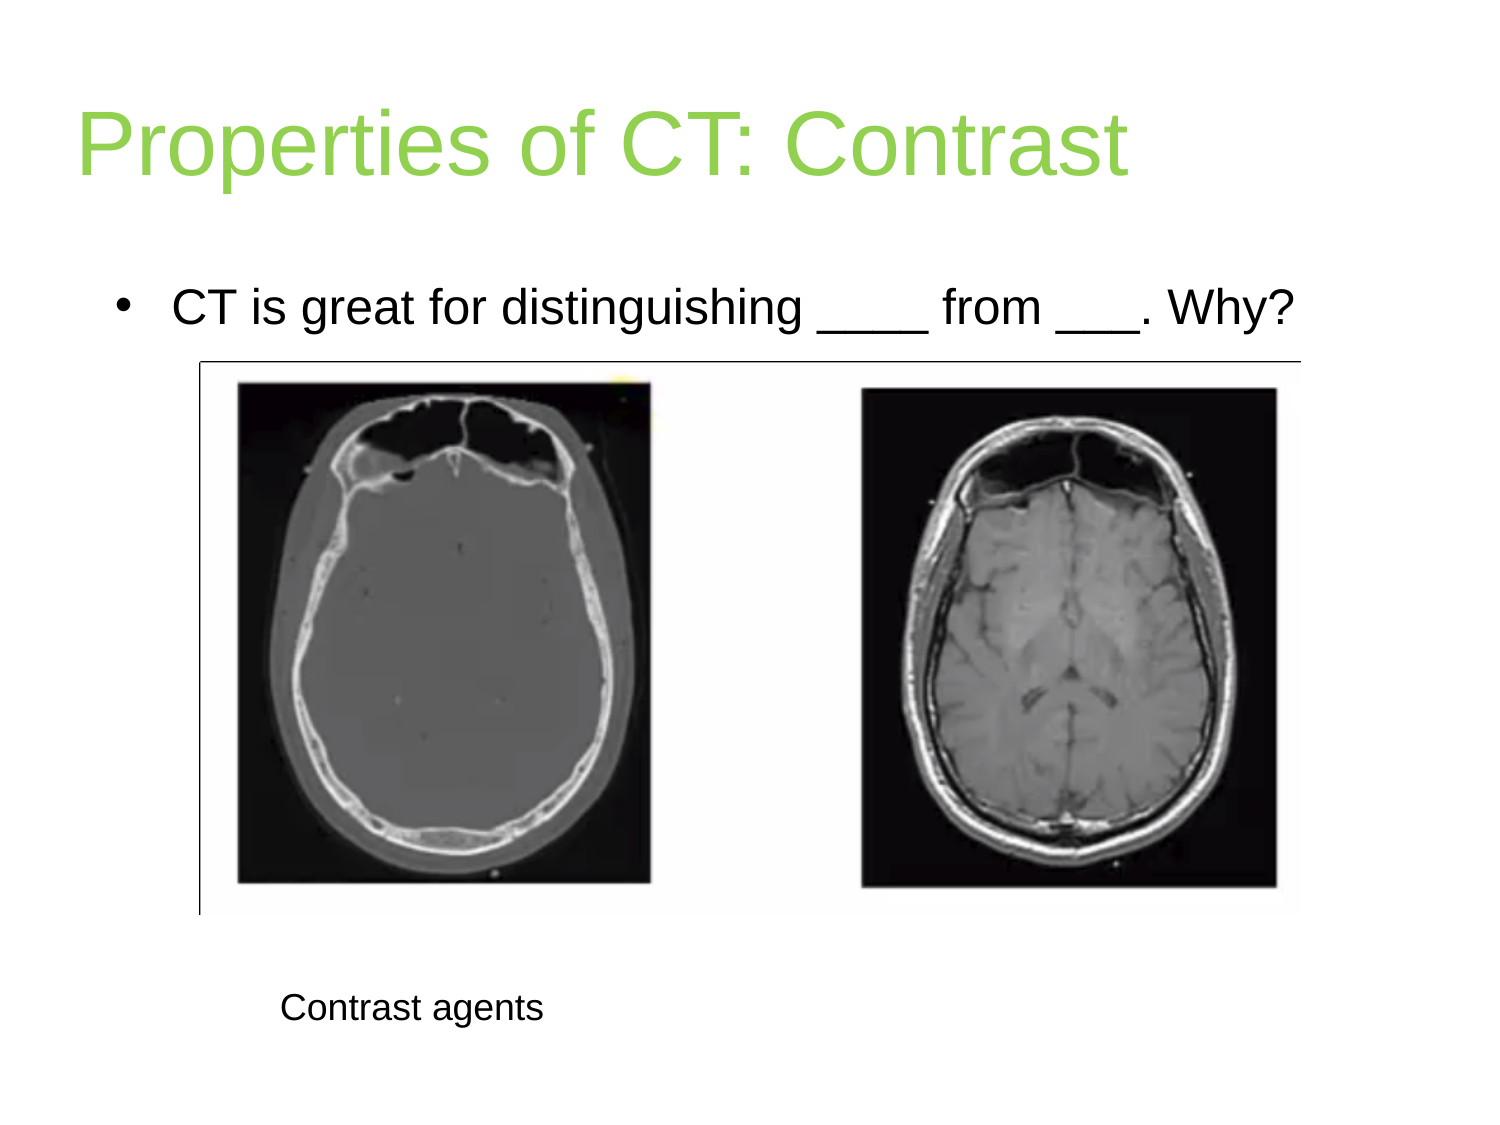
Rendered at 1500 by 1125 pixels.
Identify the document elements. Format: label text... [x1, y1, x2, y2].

text_box CT is great for distinguishing ____ from ___. Why? [100, 267, 1341, 612]
title Properties of CT: Contrast [75, 44, 1425, 233]
text_box Contrast agents [265, 975, 560, 1036]
picture [199, 361, 1301, 915]
